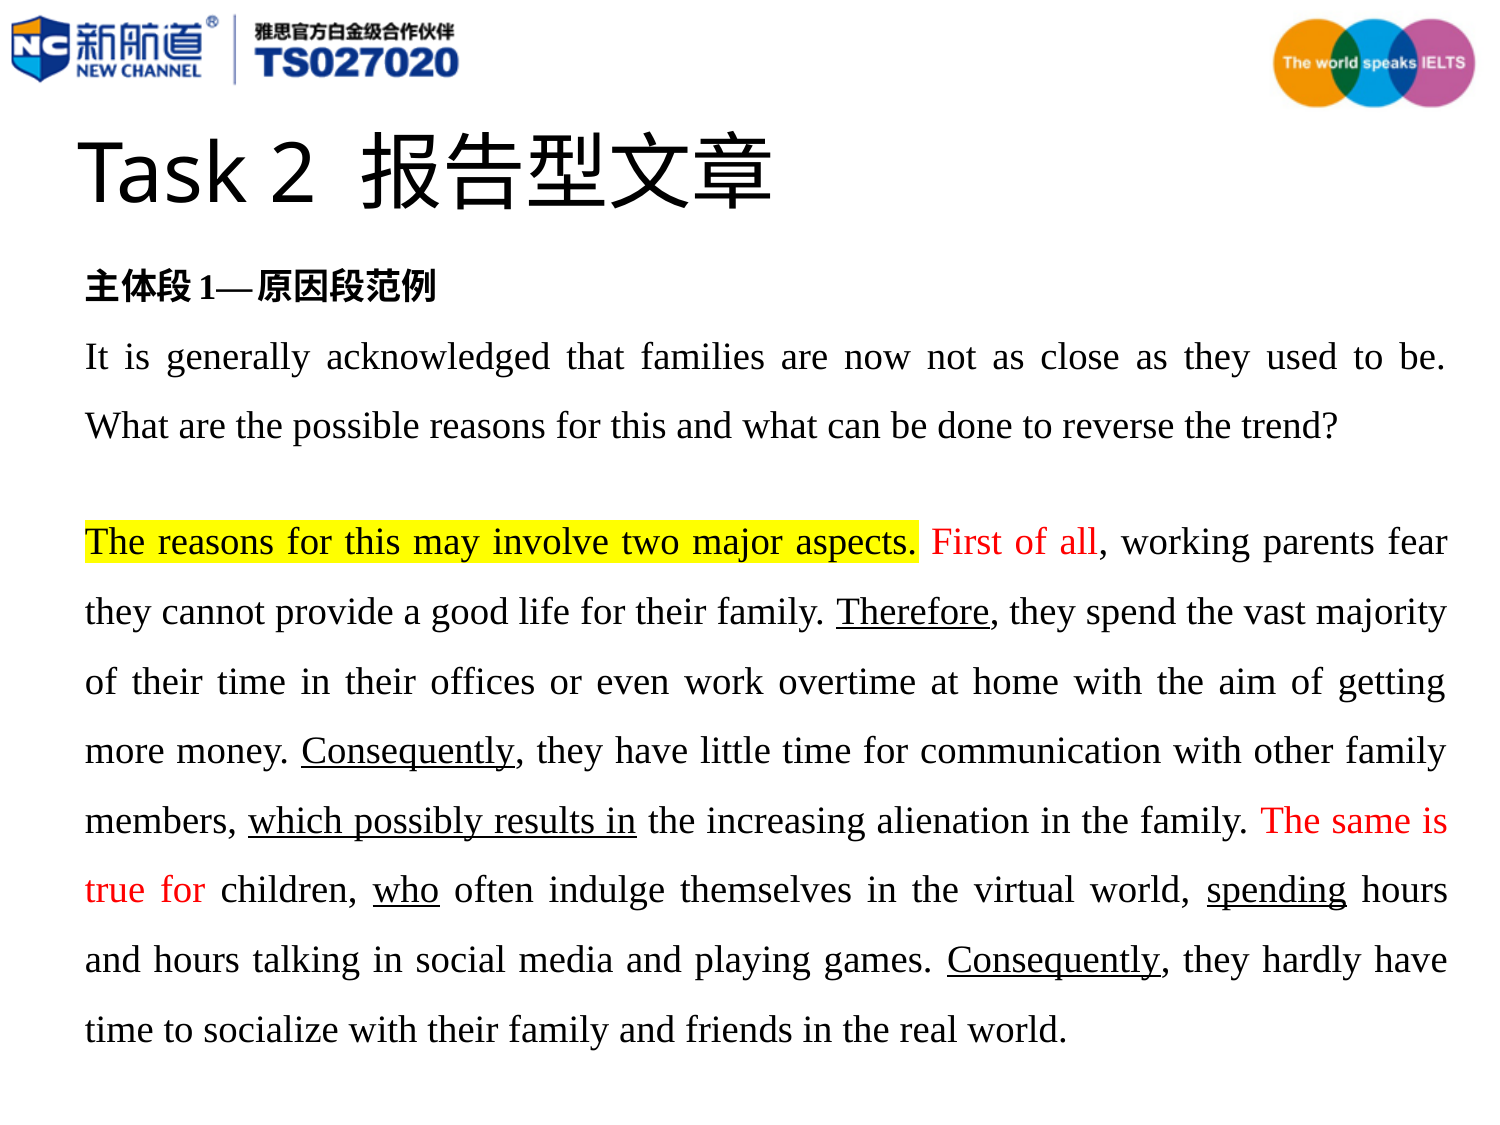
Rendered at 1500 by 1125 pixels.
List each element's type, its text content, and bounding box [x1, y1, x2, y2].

picture [1256, 3, 1492, 116]
picture [0, 2, 470, 96]
list 主体段1—原因段范例 It is generally acknowledged that families are now not as close as they used to be. What are the possible reasons for this and what can be done to reverse the trend? The reasons for this may involve two major aspects. First of all, working parents fear they cannot provide a good life for their family. Therefore, they spend the vast majority of their time in their offices or even work overtime at home with the aim of getting more money. Consequently, they have little time for communication with other family members, which possibly results in the increasing alienation in the family. The same is true for children, who often indulge themselves in the virtual world, spending hours and hours talking in social media and playing games. Consequently, they hardly have time to socialize with their family and friends in the real world. [76, 231, 1458, 1083]
text_box Task 2 报告型文章 [62, 75, 1425, 263]
